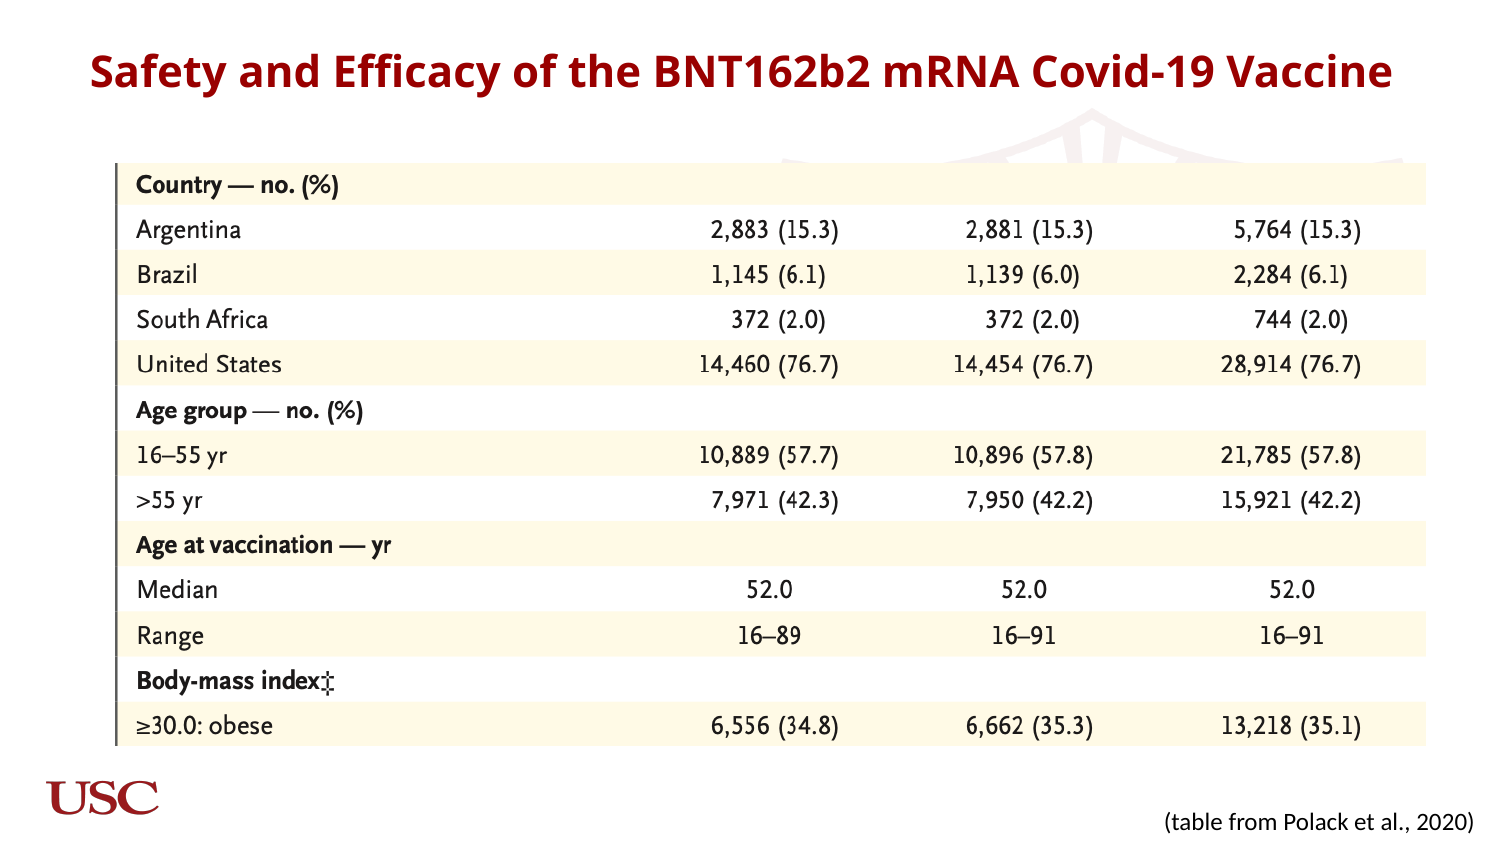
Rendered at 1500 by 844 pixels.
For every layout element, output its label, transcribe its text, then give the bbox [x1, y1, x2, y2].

picture [115, 163, 1426, 746]
text_box (table from Polack et al., 2020) [991, 798, 1491, 843]
list Safety and Efficacy of the BNT162b2 mRNA Covid-19 Vaccine [74, 42, 1426, 206]
picture [21, 760, 183, 836]
